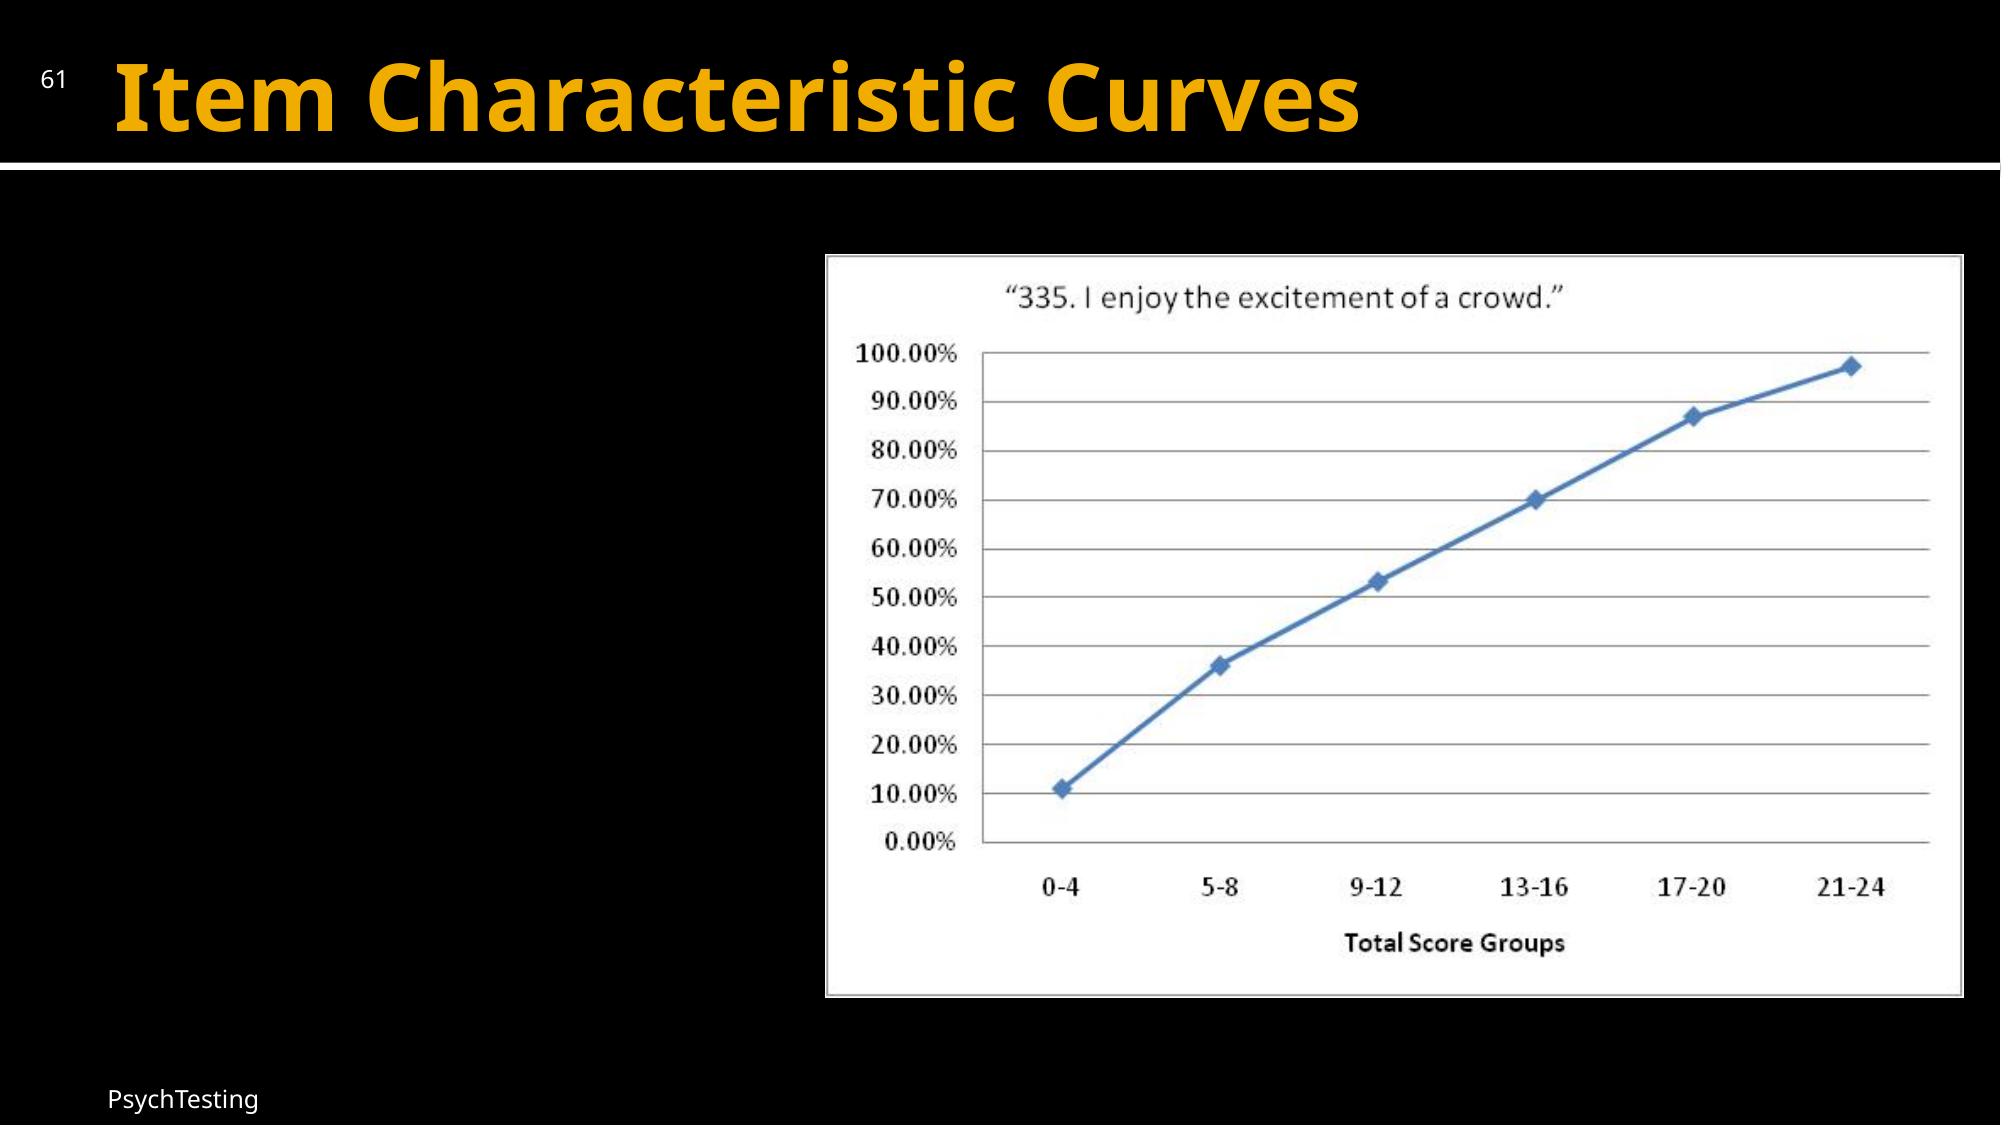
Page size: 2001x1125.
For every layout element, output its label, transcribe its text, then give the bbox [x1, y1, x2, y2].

footer PsychTesting [99, 1067, 435, 1118]
title Item Characteristic Curves [99, 24, 1975, 163]
slide_number 61 [16, 60, 84, 98]
picture [824, 254, 1964, 998]
